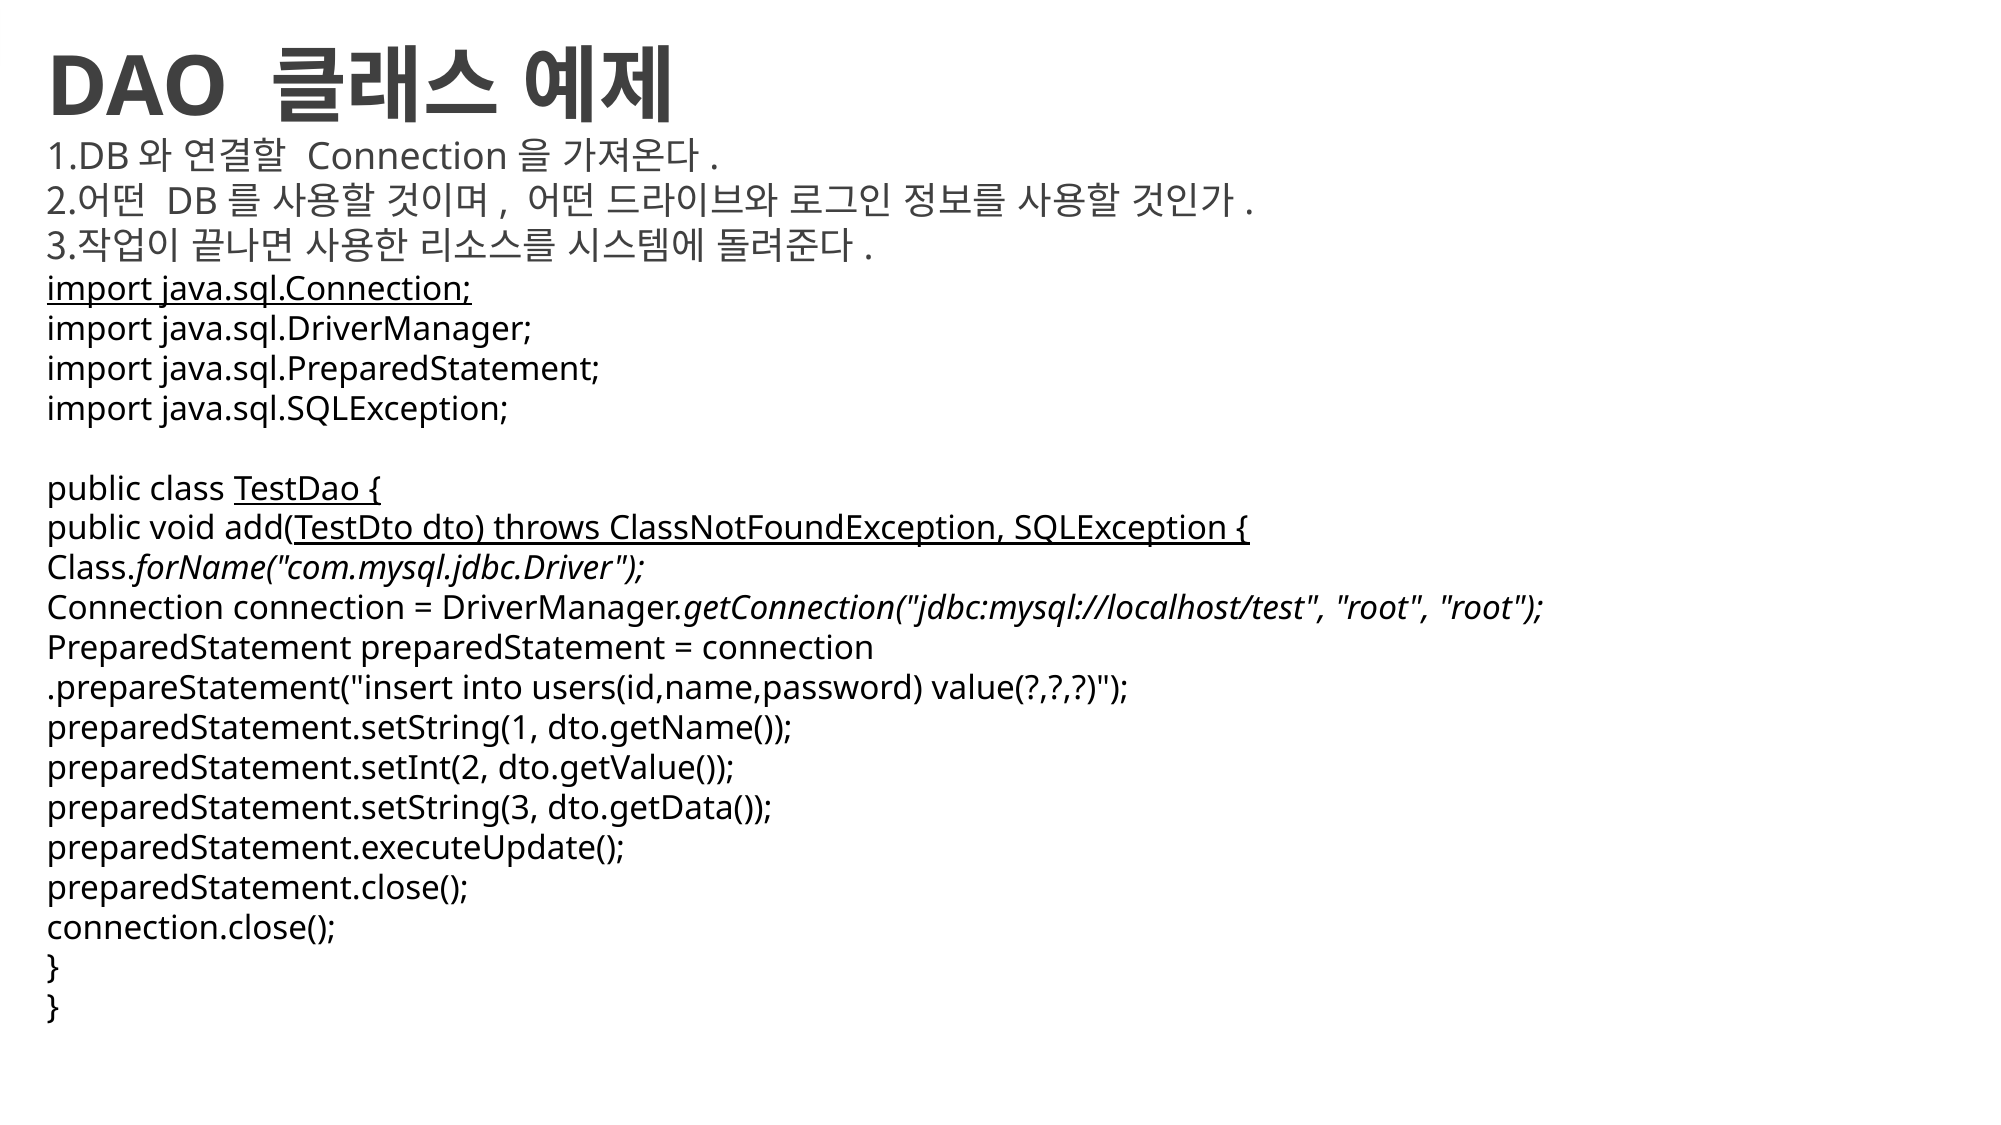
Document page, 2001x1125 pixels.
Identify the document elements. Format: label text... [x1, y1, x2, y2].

text_box DAO 클래스 예제 DB와 연결할 Connection을 가져온다. 어떤 DB를 사용할 것이며, 어떤 드라이브와 로그인 정보를 사용할 것인가. 작업이 끝나면 사용한 리소스를 시스템에 돌려준다. import java.sql.Connection; import java.sql.DriverManager; import java.sql.PreparedStatement; import java.sql.SQLException; public class TestDao { public void add(TestDto dto) throws ClassNotFoundException, SQLException { Class.forName("com.mysql.jdbc.Driver"); Connection connection = DriverManager.getConnection("jdbc:mysql://localhost/test", "root", "root"); PreparedStatement preparedStatement = connection .prepareStatement("insert into users(id,name,password) value(?,?,?)"); preparedStatement.setString(1, dto.getName()); preparedStatement.setInt(2, dto.getValue()); preparedStatement.setString(3, dto.getData()); preparedStatement.executeUpdate(); preparedStatement.close(); connection.close(); } } [31, 24, 1943, 1093]
